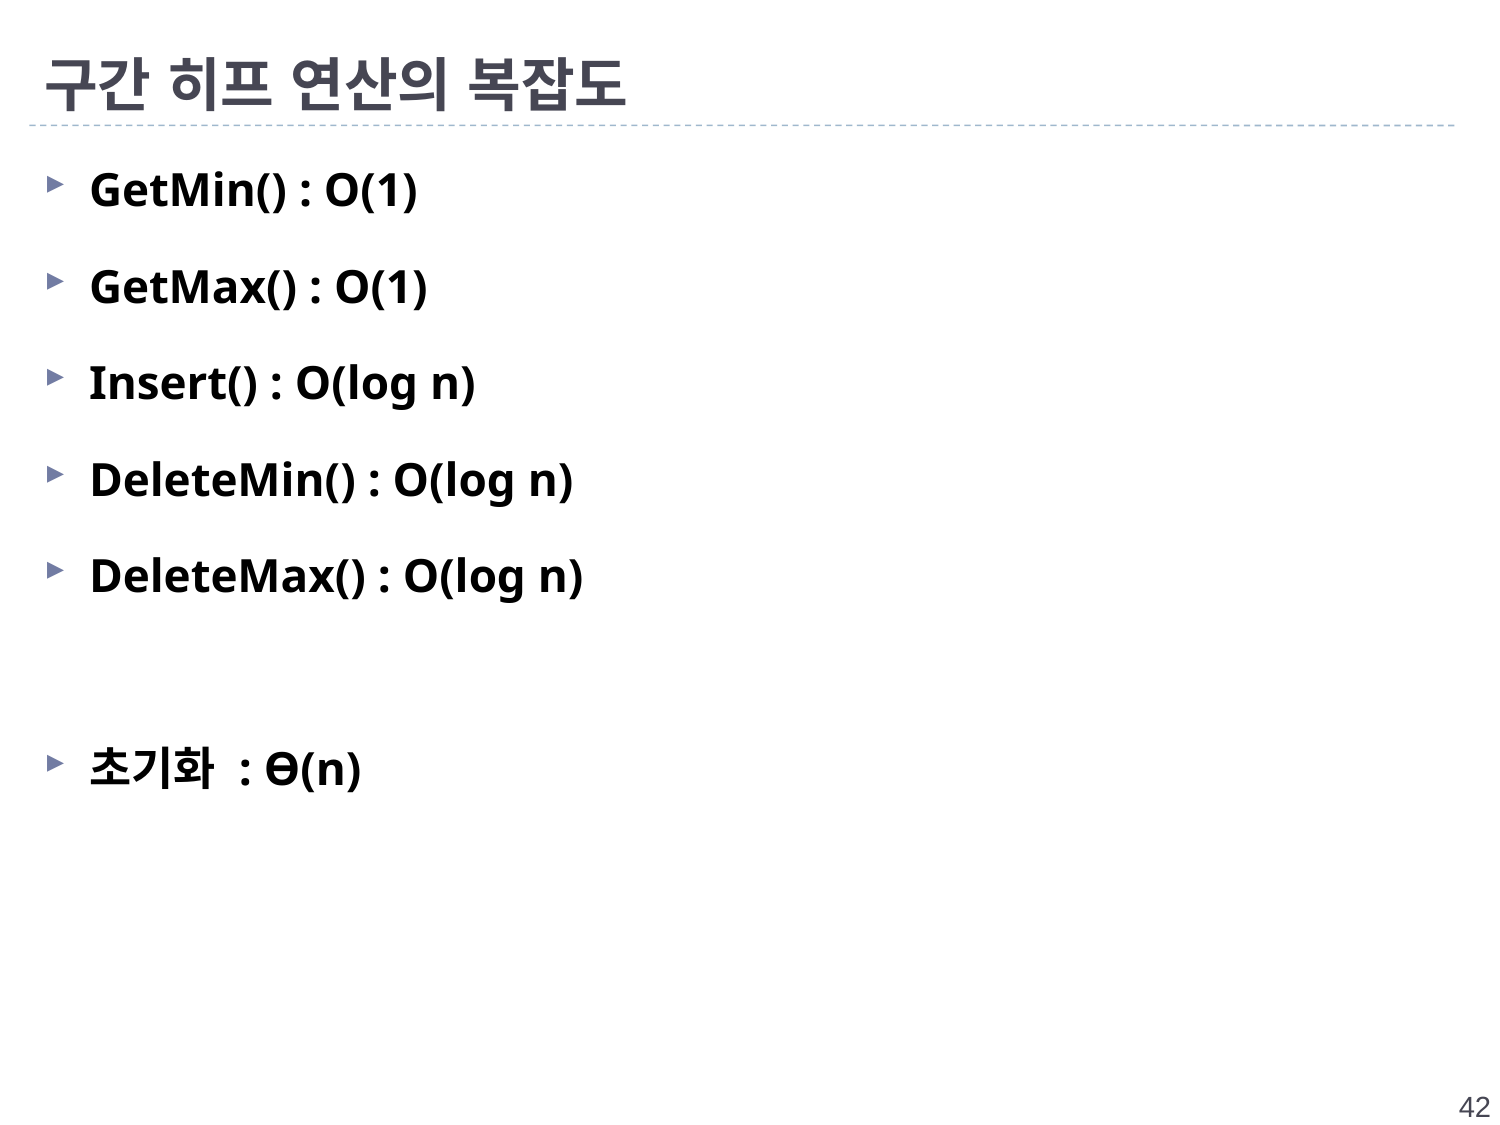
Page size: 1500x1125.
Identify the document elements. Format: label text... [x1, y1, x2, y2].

slide_number 42 [1180, 1081, 1500, 1125]
list GetMin() : O(1) GetMax() : O(1) Insert() : O(log n) DeleteMin() : O(log n) DeleteMax() : O(log n) 초기화 : Ɵ(n) [29, 137, 1471, 1094]
title 구간 히프 연산의 복잡도 [29, 24, 1471, 126]
